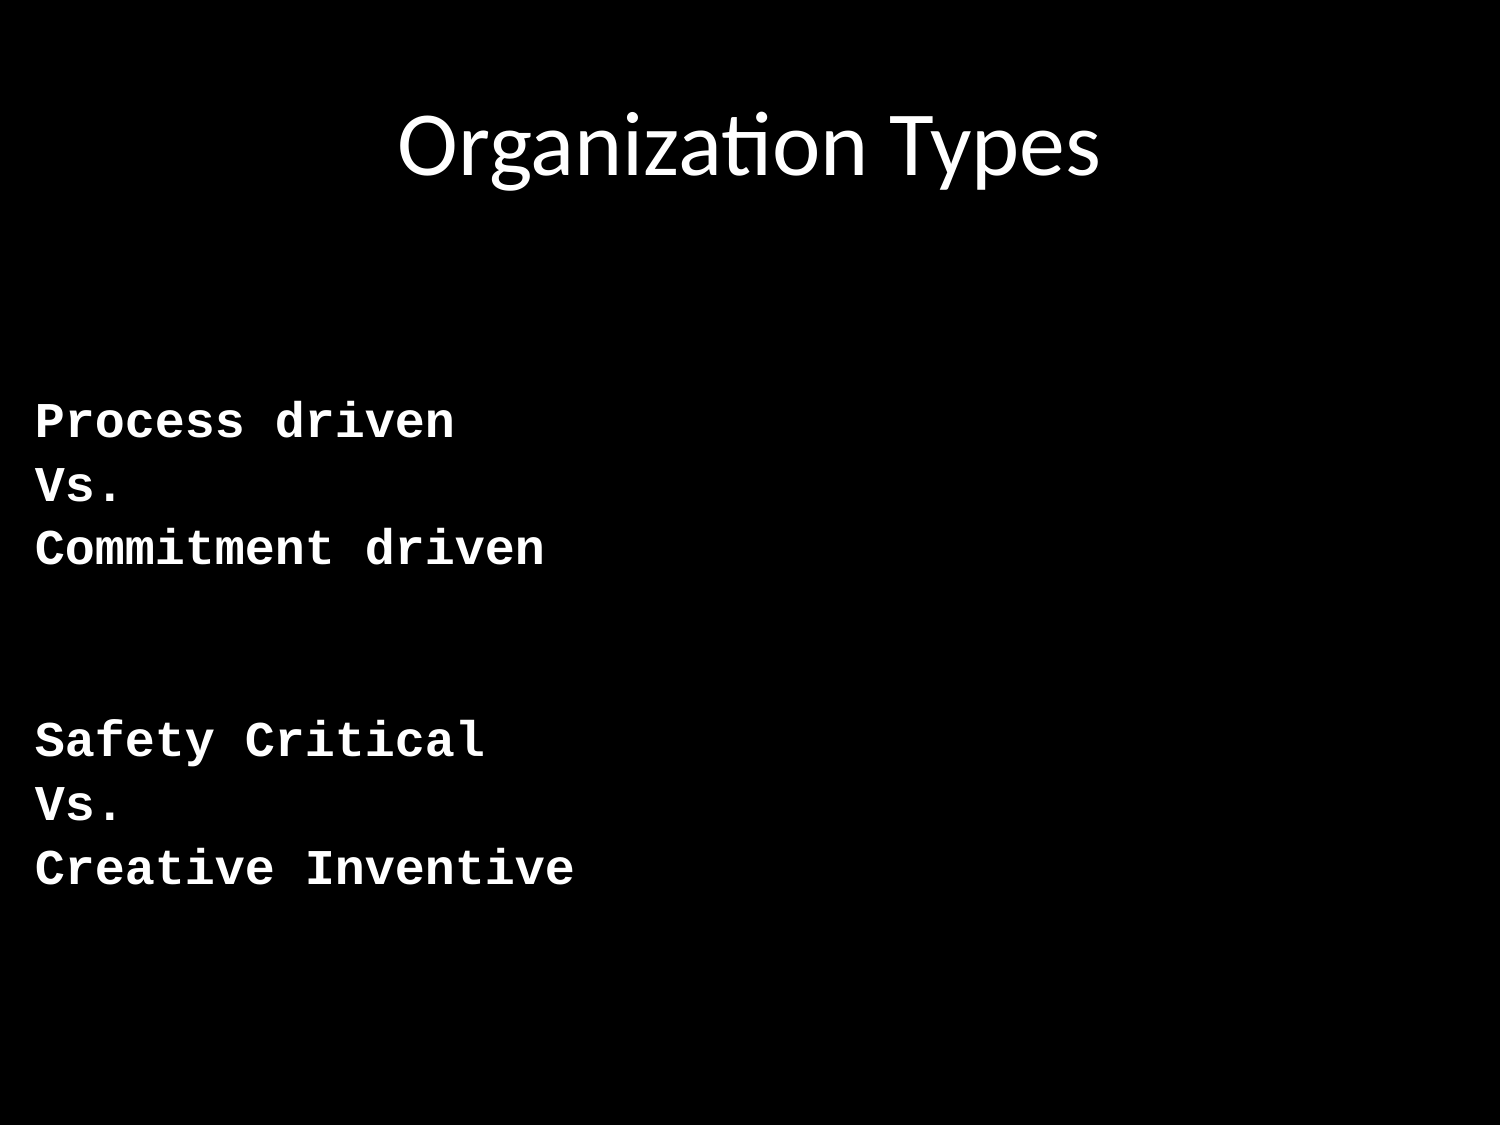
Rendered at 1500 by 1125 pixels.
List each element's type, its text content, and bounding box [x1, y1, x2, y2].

list Process driven Vs. Commitment driven Safety Critical Vs. Creative Inventive [19, 252, 1477, 1104]
title Organization Types [75, 45, 1425, 233]
